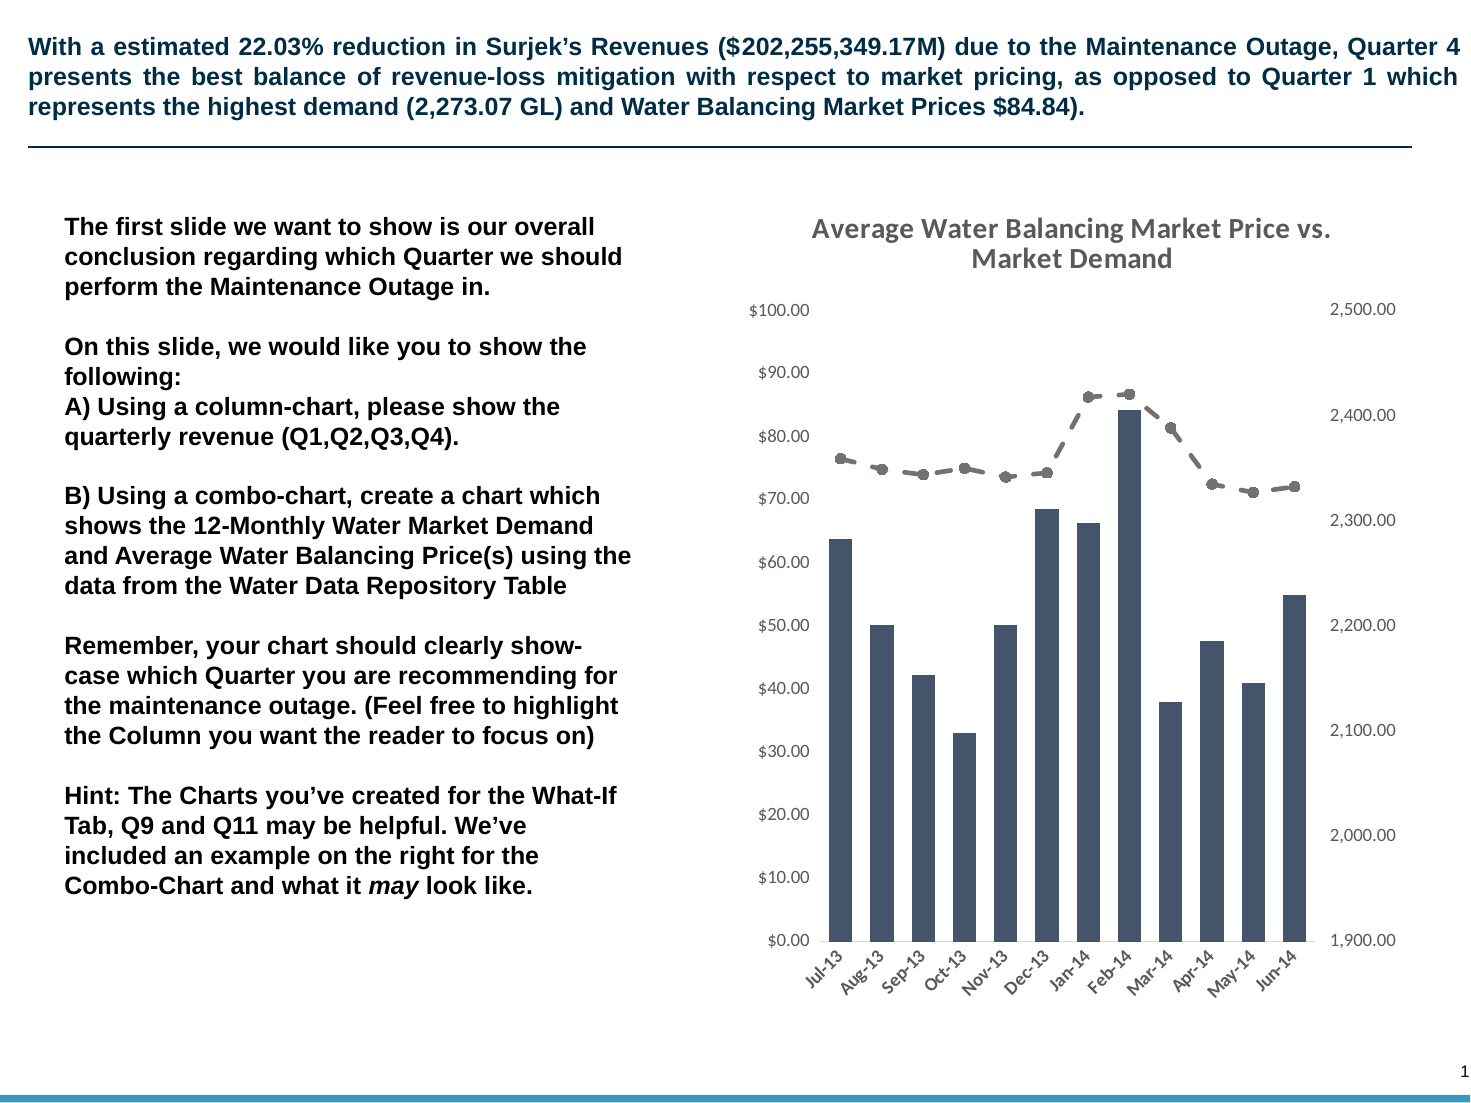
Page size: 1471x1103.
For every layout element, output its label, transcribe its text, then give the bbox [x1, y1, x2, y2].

text_box The first slide we want to show is our overall conclusion regarding which Quarter we should perform the Maintenance Outage in. On this slide, we would like you to show the following: A) Using a column-chart, please show the quarterly revenue (Q1,Q2,Q3,Q4). B) Using a combo-chart, create a chart which shows the 12-Monthly Water Market Demand and Average Water Balancing Price(s) using the data from the Water Data Repository Table Remember, your chart should clearly show-case which Quarter you are recommending for the maintenance outage. (Feel free to highlight the Column you want the reader to focus on) Hint: The Charts you’ve created for the What-If Tab, Q9 and Q11 may be helpful. We’ve included an example on the right for the Combo-Chart and what it may look like. [49, 203, 651, 937]
chart [734, 183, 1410, 1020]
title With a estimated 22.03% reduction in Surjek’s Revenues ($202,255,349.17M) due to the Maintenance Outage, Quarter 4 presents the best balance of revenue-loss mitigation with respect to market pricing, as opposed to Quarter 1 which represents the highest demand (2,273.07 GL) and Water Balancing Market Prices $84.84). [28, 30, 1462, 122]
